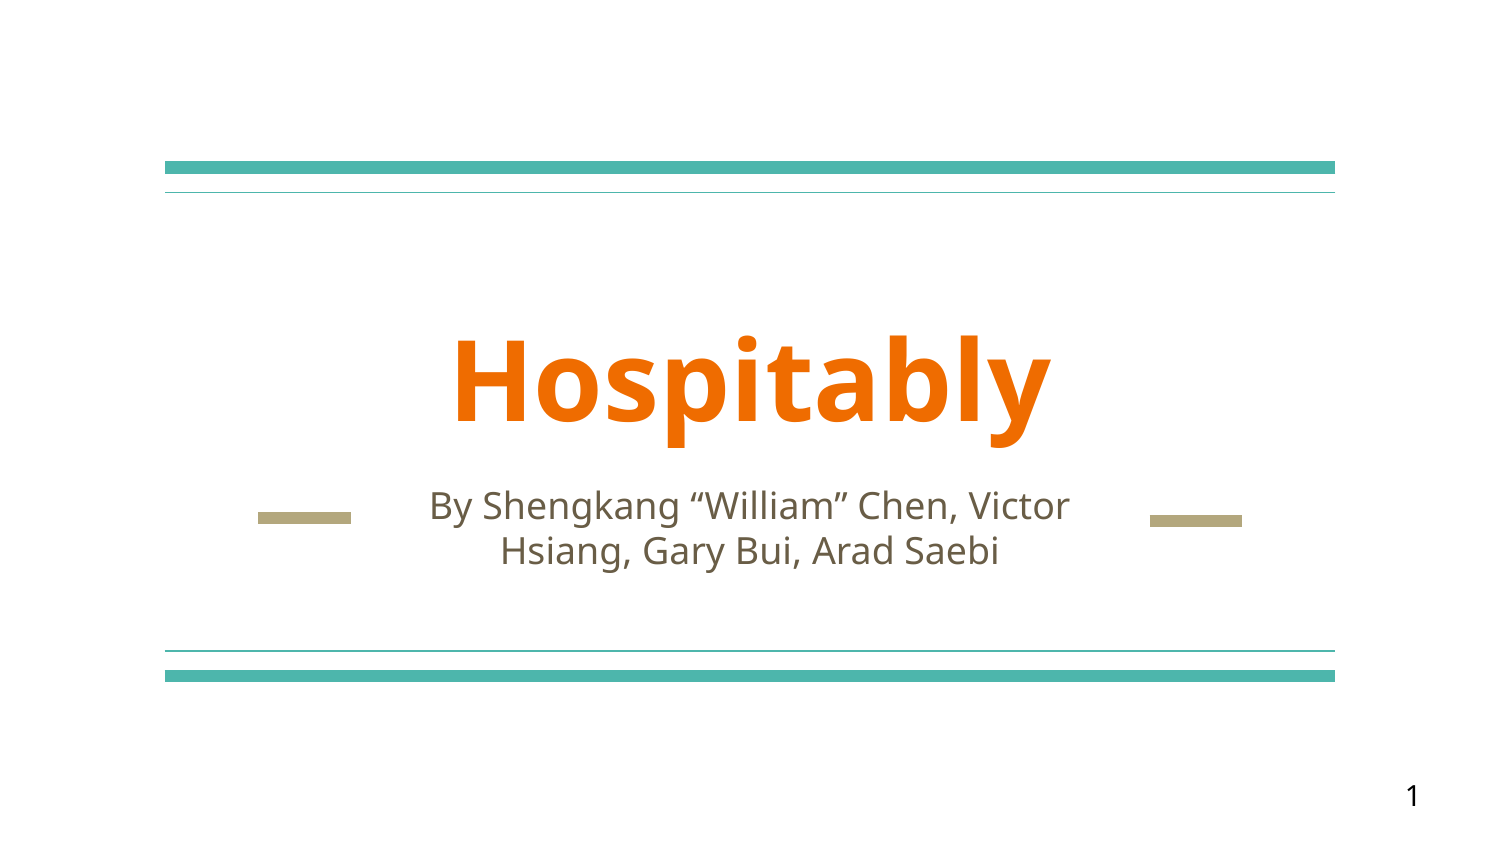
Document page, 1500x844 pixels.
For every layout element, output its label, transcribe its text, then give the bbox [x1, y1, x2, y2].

subtitle By Shengkang “William” Chen, Victor Hsiang, Gary Bui, Arad Saebi [350, 467, 1150, 598]
title Hospitably [51, 269, 1449, 459]
slide_number ‹#› [1389, 764, 1480, 830]
